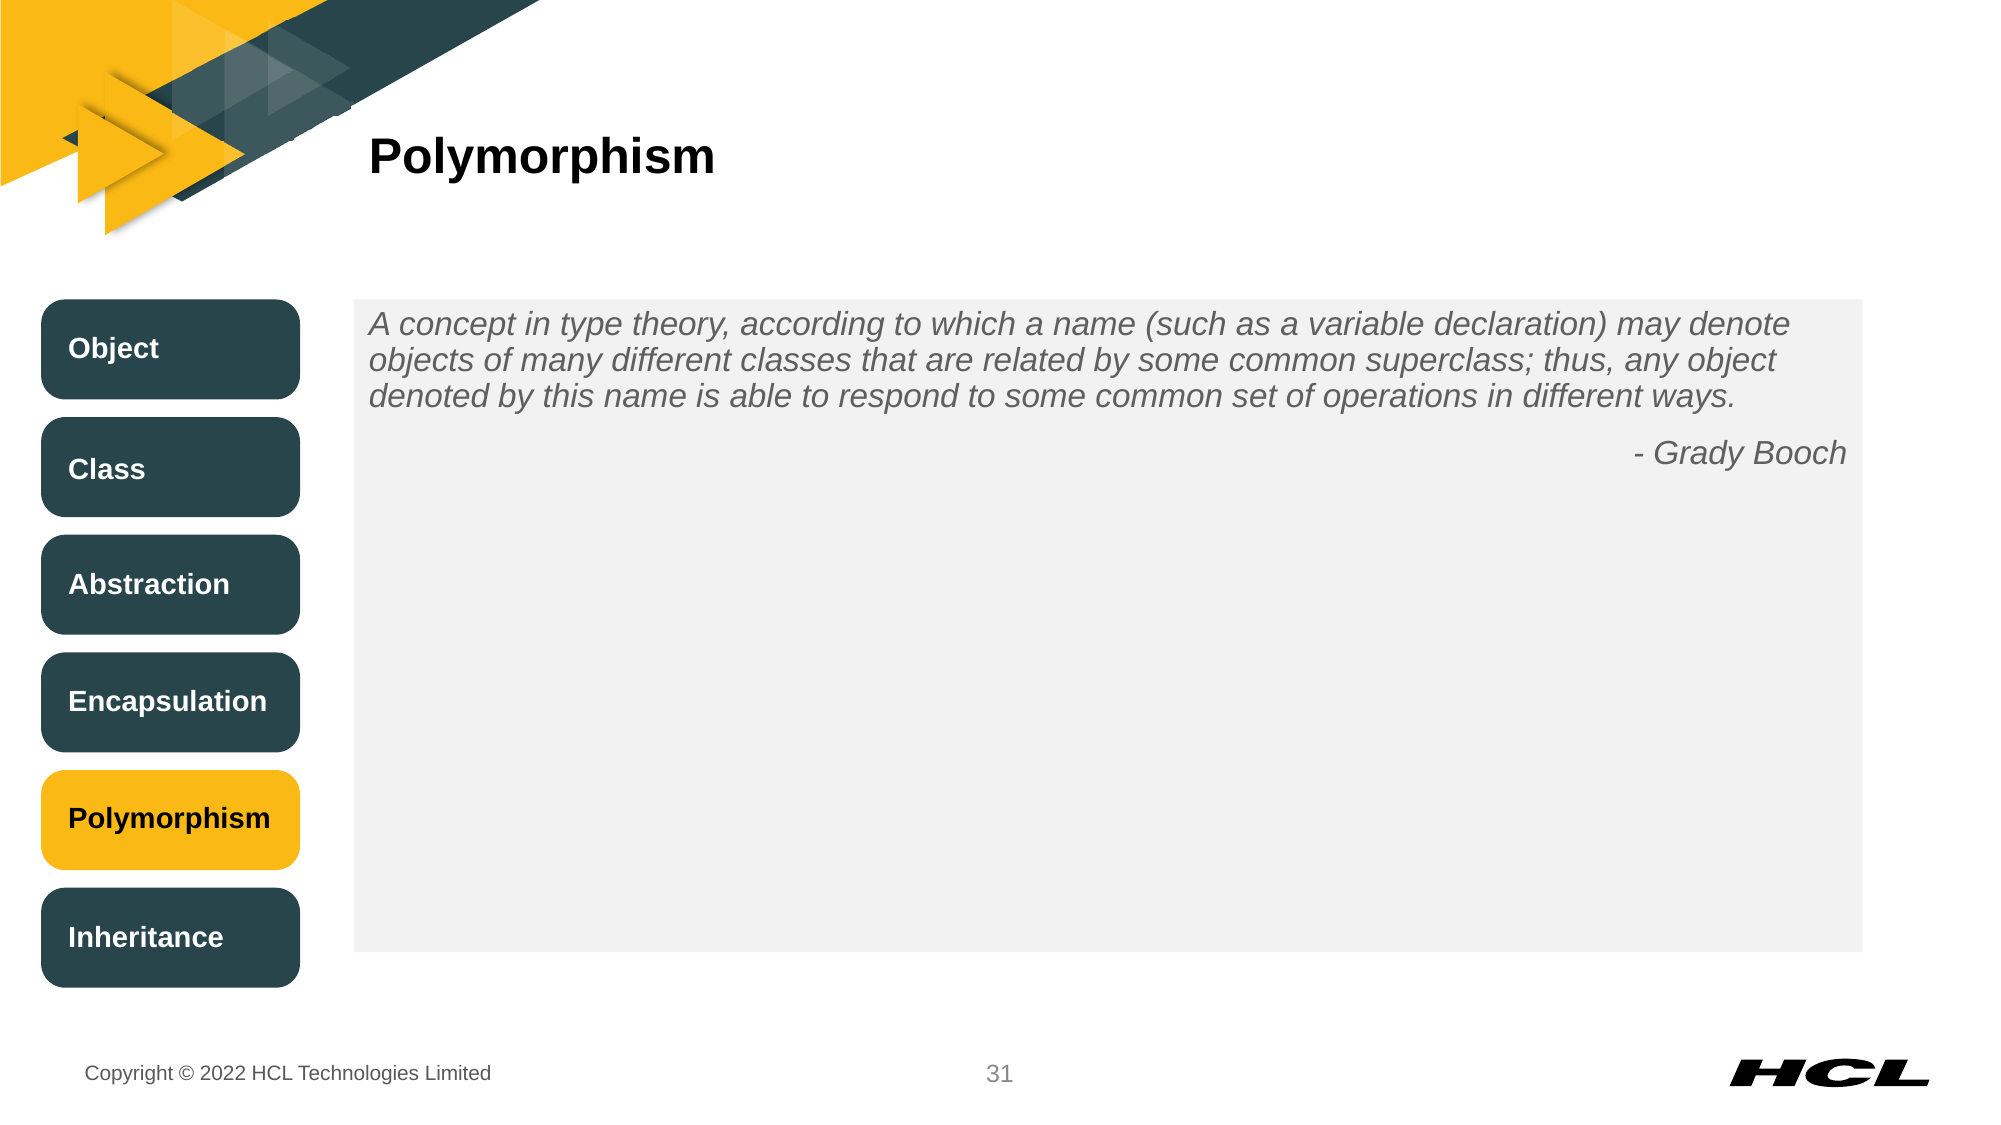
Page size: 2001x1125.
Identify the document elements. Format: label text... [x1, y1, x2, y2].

list Encapsulation [53, 664, 289, 740]
picture [172, 0, 354, 178]
list A concept in type theory, according to which a name (such as a variable declaration) may denote objects of many different classes that are related by some common superclass; thus, any object denoted by this name is able to respond to some common set of operations in different ways. - Grady Booch [353, 299, 1863, 953]
slide_number 31 [959, 1042, 1041, 1103]
list Inheritance [53, 900, 289, 976]
list Abstraction [53, 547, 289, 623]
list Polymorphism [53, 781, 289, 857]
title Polymorphism [353, 115, 1675, 199]
list Class [53, 432, 289, 508]
list Object [53, 311, 289, 387]
